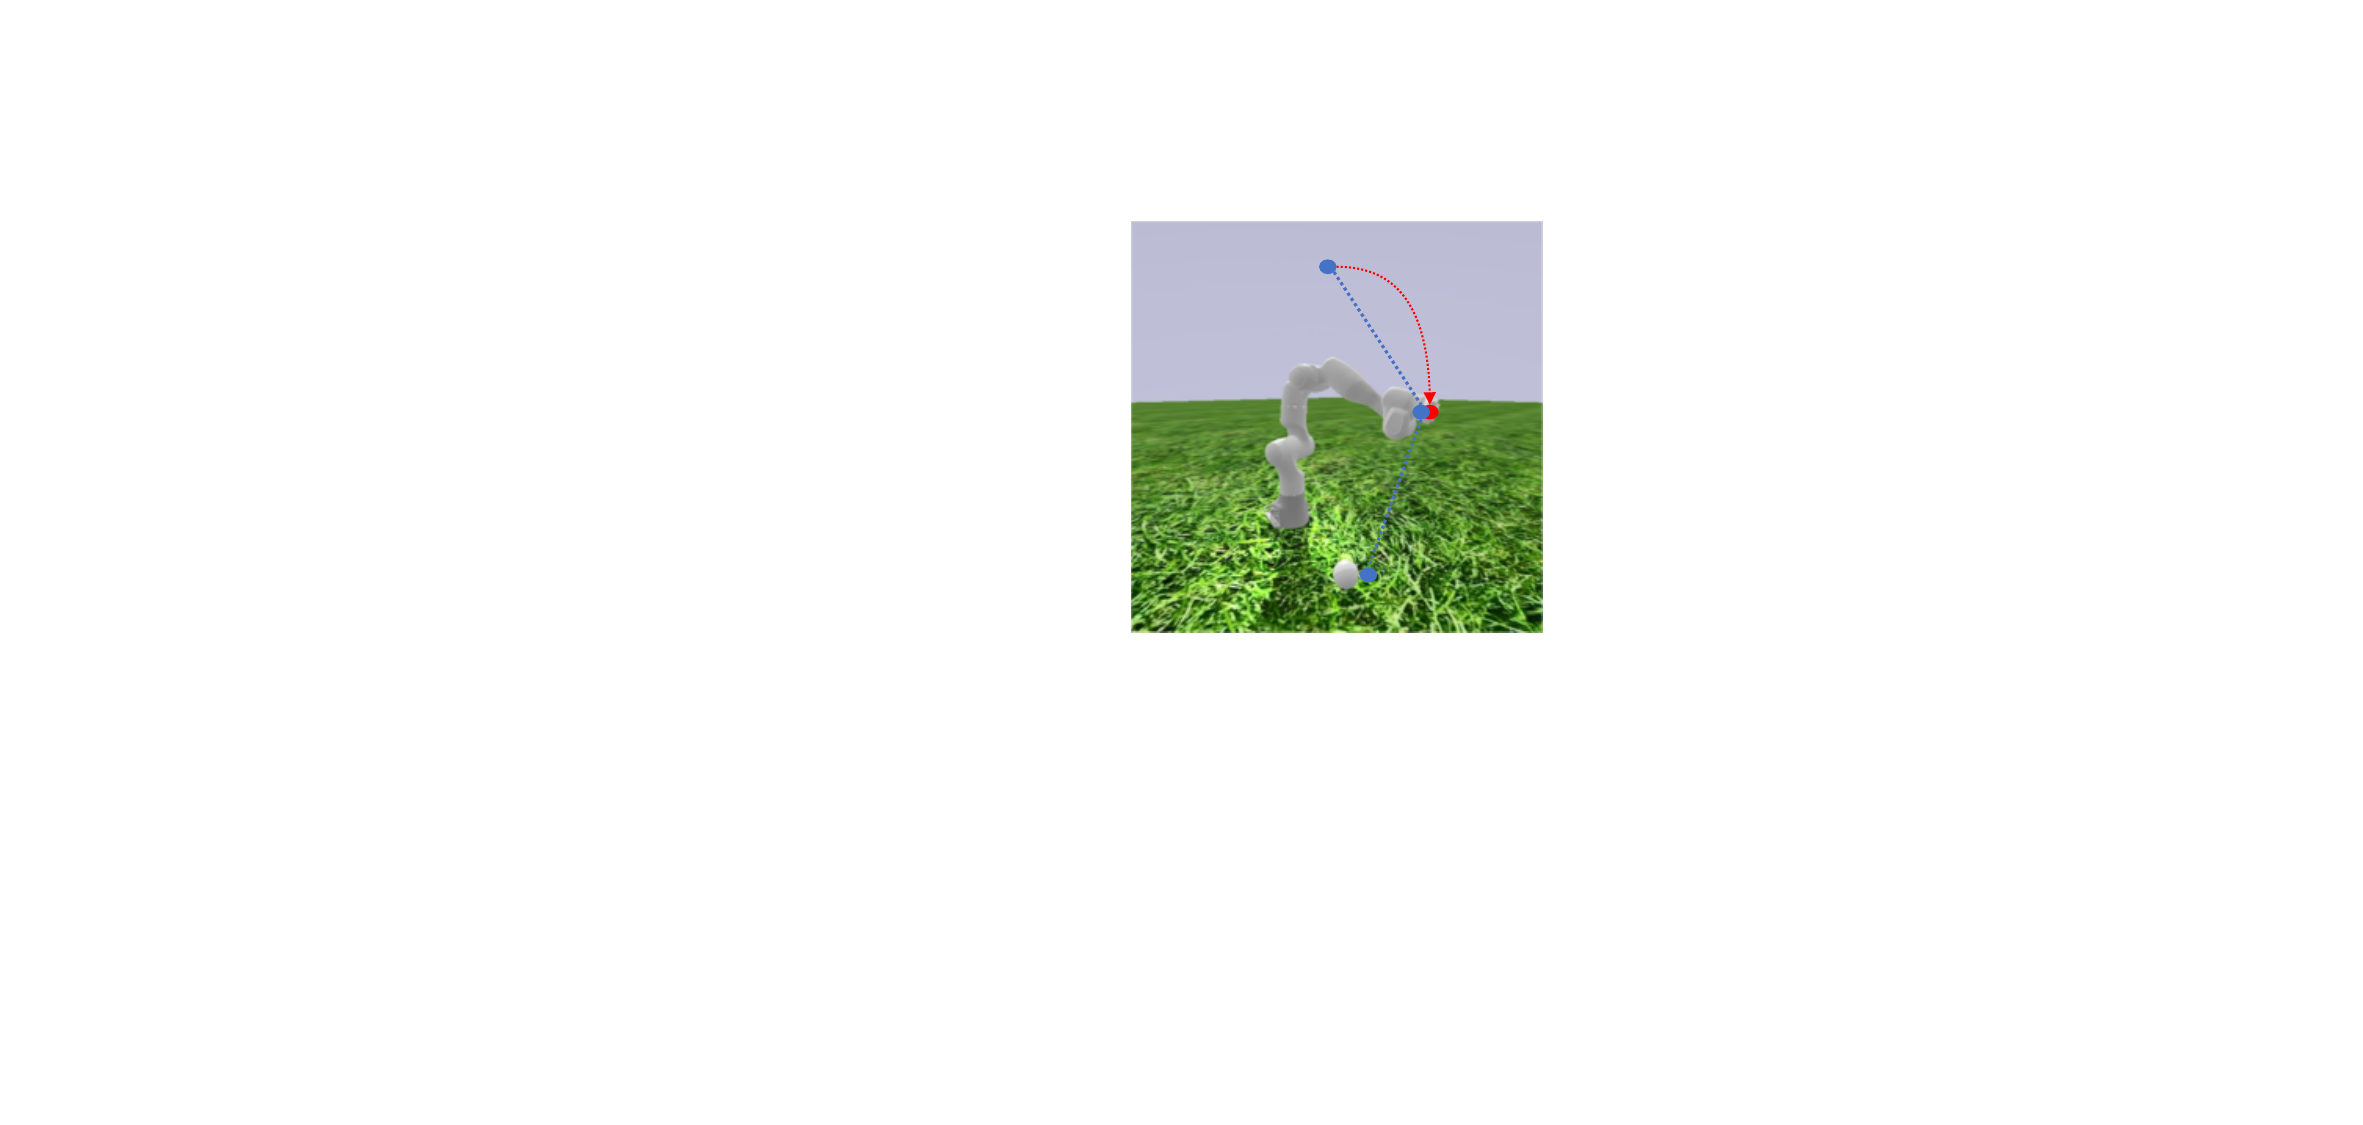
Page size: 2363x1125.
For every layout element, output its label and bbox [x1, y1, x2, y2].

text_box [1368, 419, 1422, 568]
picture [1131, 221, 1543, 633]
text_box [1333, 271, 1422, 405]
text_box [1336, 266, 1430, 405]
